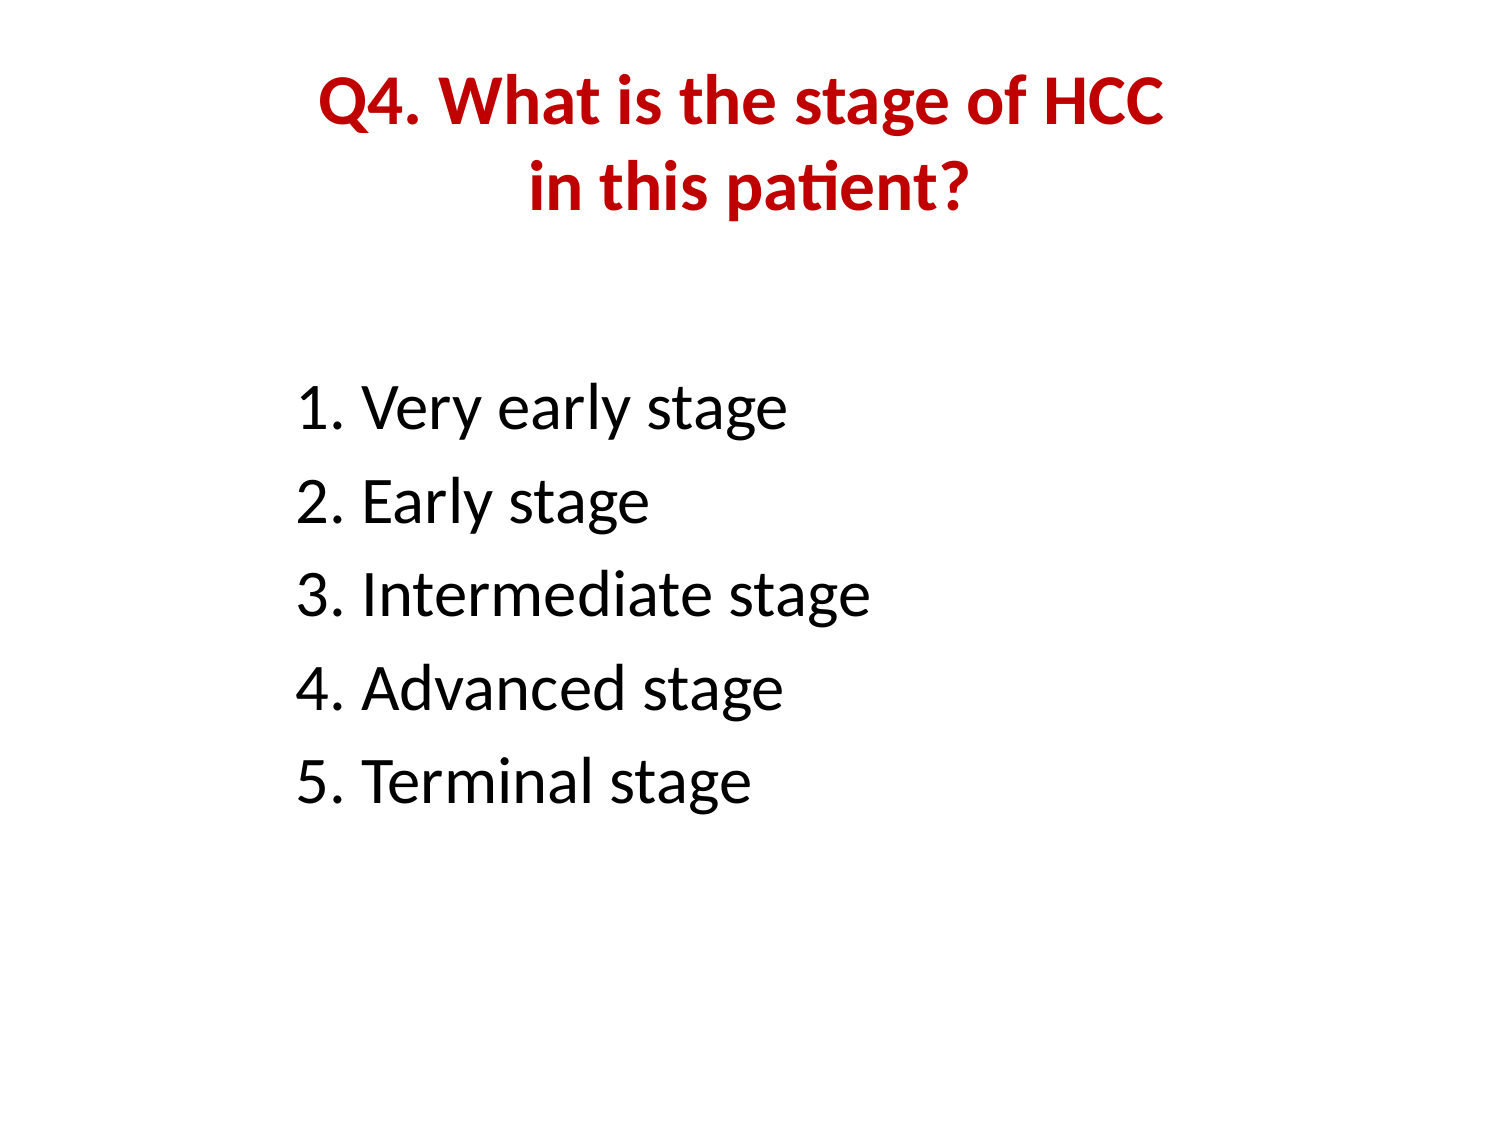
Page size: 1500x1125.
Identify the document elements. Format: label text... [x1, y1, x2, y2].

list 1. Very early stage 2. Early stage 3. Intermediate stage 4. Advanced stage 5. Terminal stage [75, 262, 1425, 1005]
title Q4. What is the stage of HCC in this patient? [75, 45, 1425, 233]
